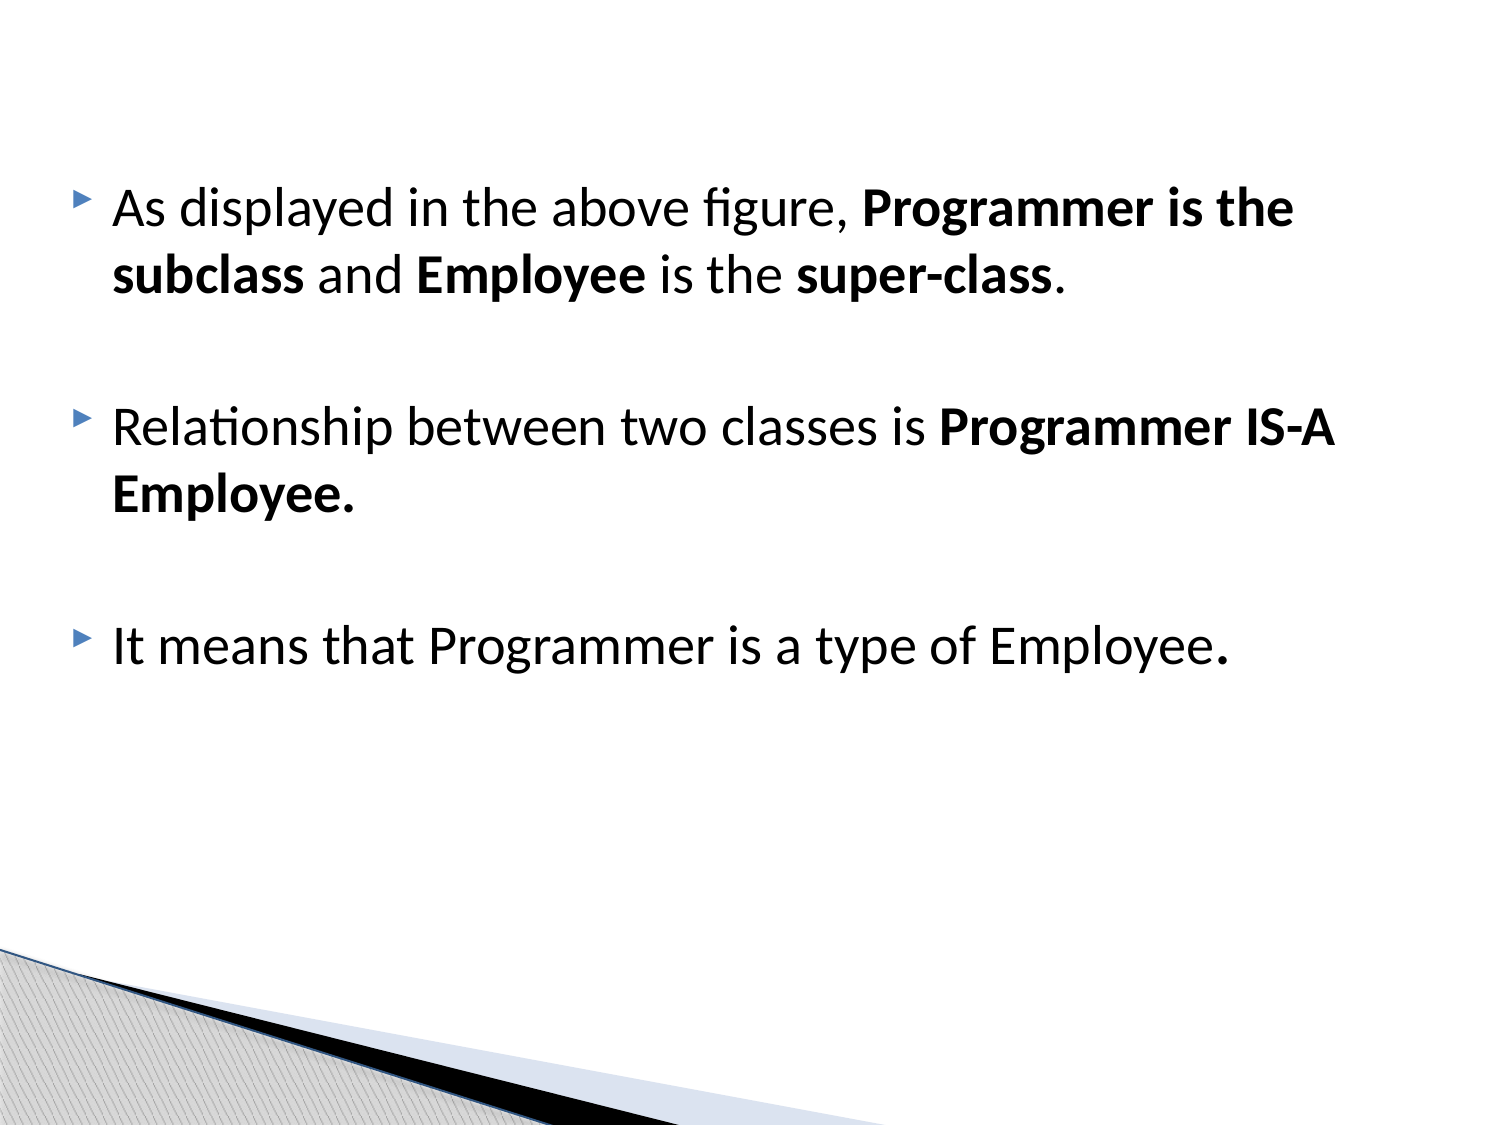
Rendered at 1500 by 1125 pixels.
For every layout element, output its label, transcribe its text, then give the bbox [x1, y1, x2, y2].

list As displayed in the above figure, Programmer is the subclass and Employee is the super-class. Relationship between two classes is Programmer IS-A Employee. It means that Programmer is a type of Employee. [37, 162, 1463, 905]
